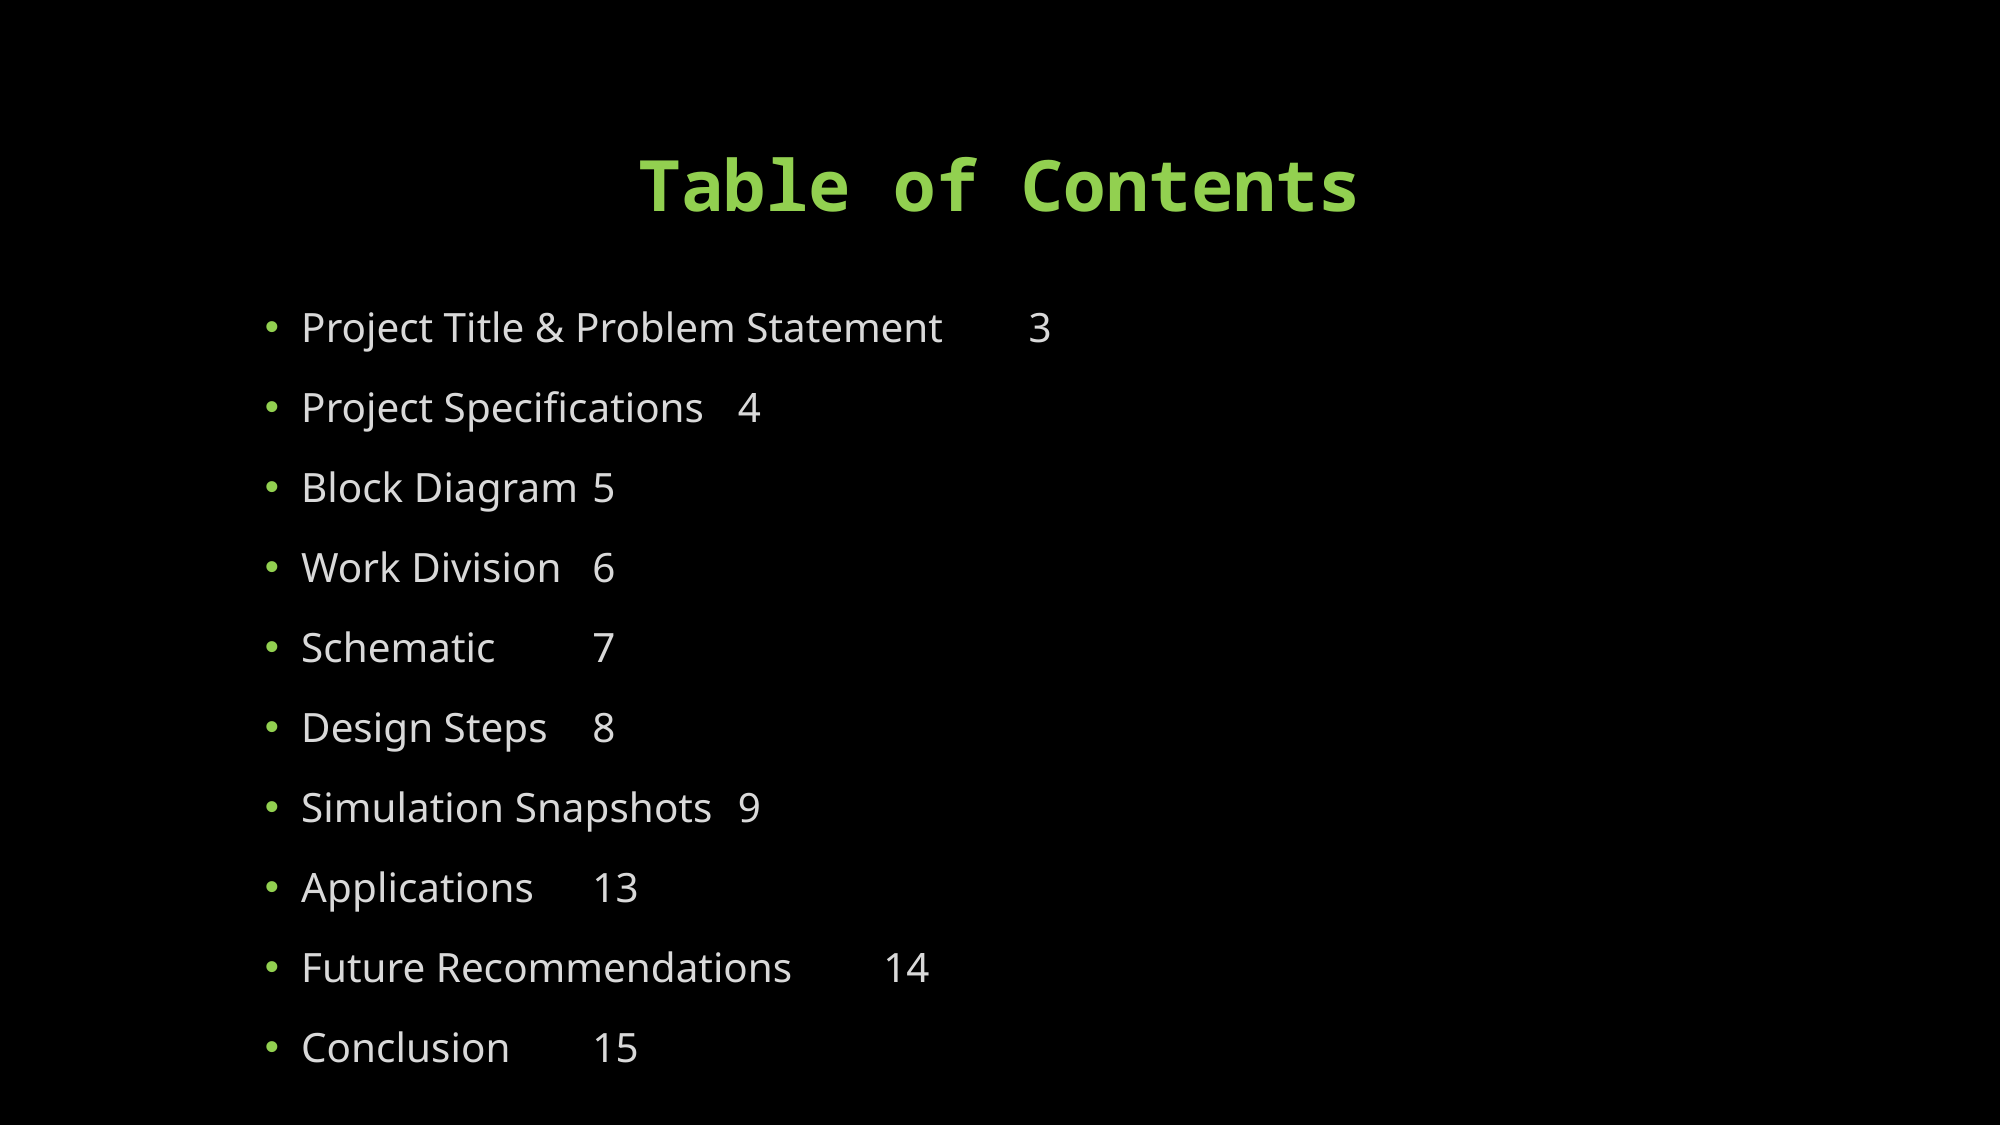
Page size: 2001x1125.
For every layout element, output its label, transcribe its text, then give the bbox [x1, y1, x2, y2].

title Table of Contents [249, 47, 1750, 235]
list Project Title & Problem Statement 3 Project Specifications 4 Block Diagram 5 Work Division 6 Schematic 7 Design Steps 8 Simulation Snapshots 9 Applications 13 Future Recommendations 14 Conclusion 15 [249, 299, 1927, 1083]
